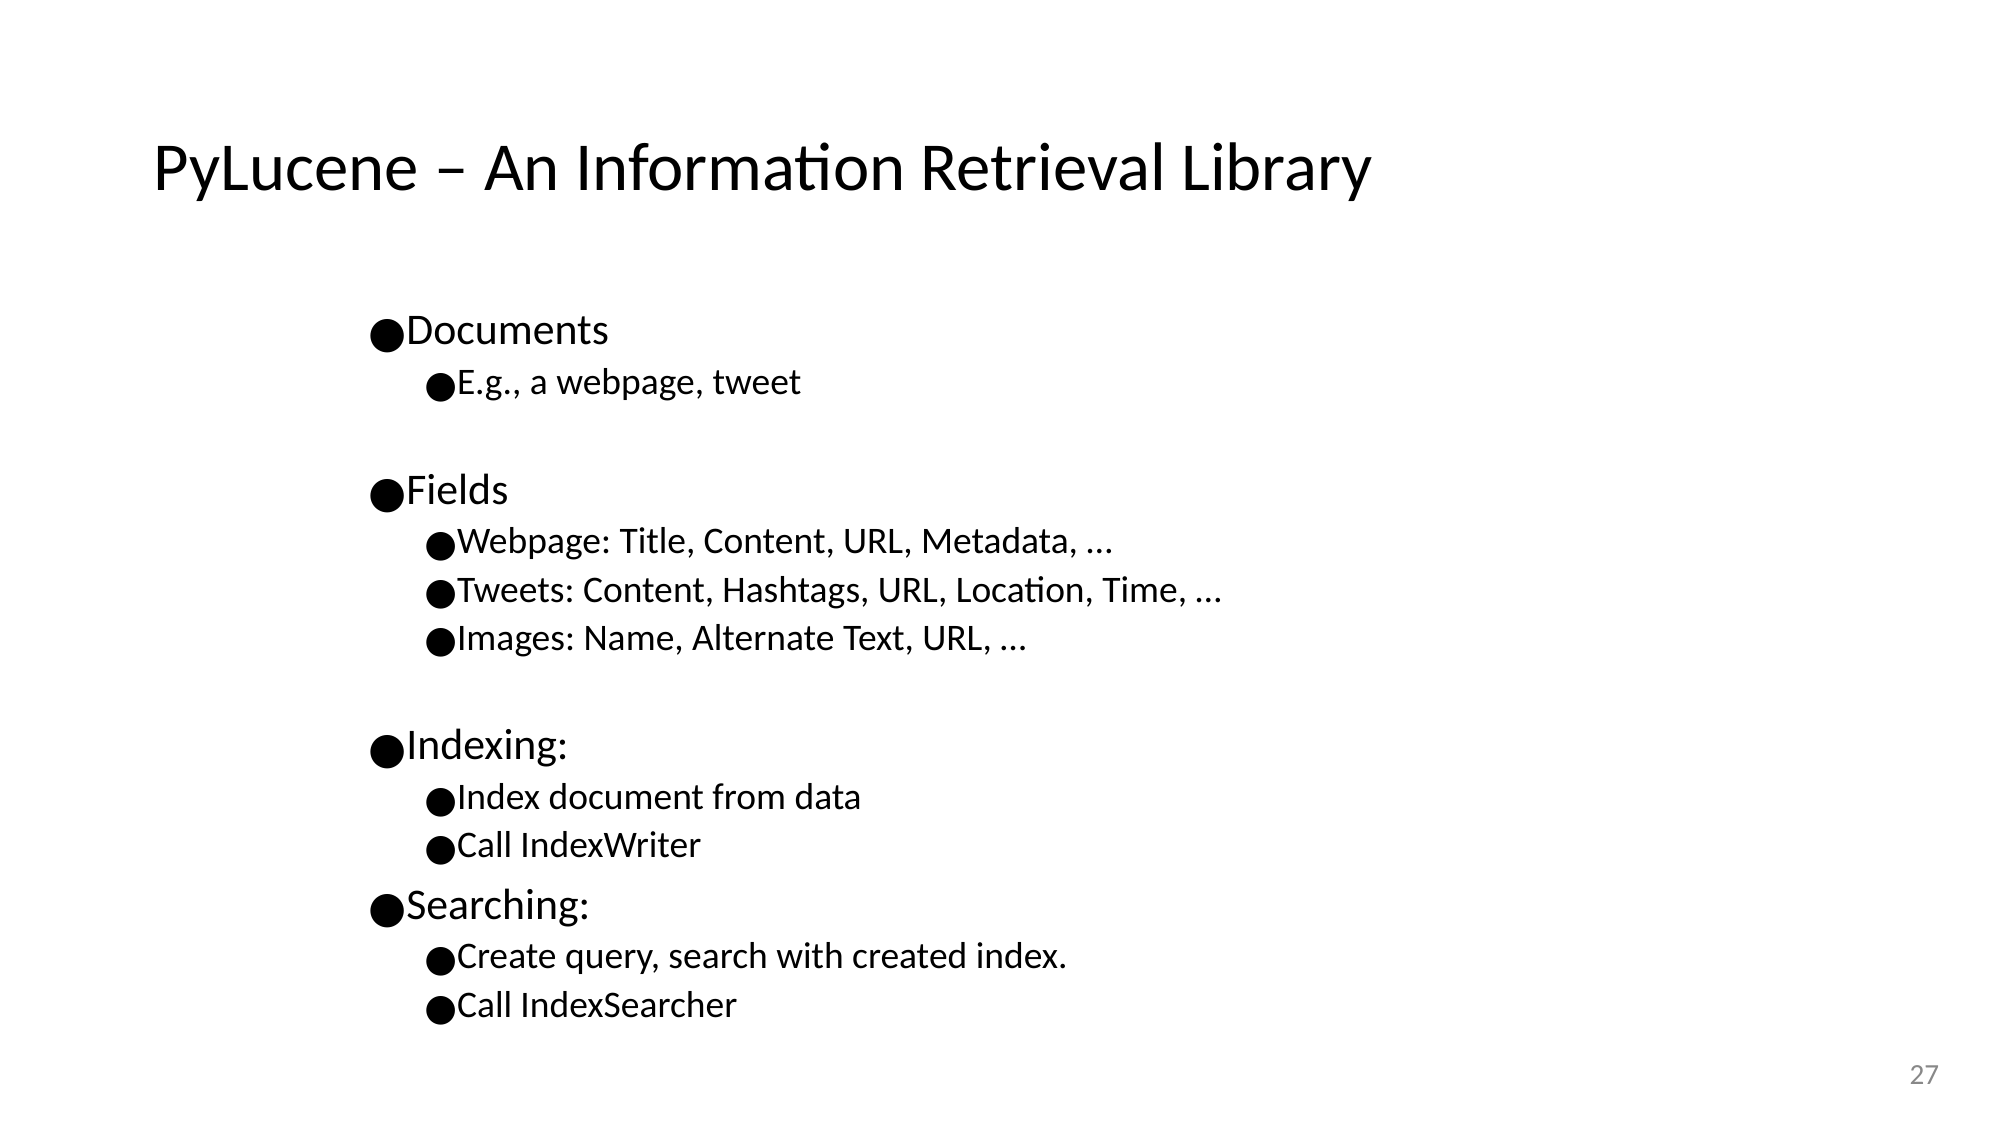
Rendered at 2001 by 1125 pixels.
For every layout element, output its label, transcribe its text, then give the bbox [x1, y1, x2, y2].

title PyLucene – An Information Retrieval Library [138, 60, 1864, 278]
list Documents E.g., a webpage, tweet Fields Webpage: Title, Content, URL, Metadata, … Tweets: Content, Hashtags, URL, Location, Time, … Images: Name, Alternate Text, URL, … Indexing: Index document from data Call IndexWriter Searching: Create query, search with created index. Call IndexSearcher [353, 299, 1647, 1089]
slide_number ‹#› [1504, 1042, 1955, 1103]
